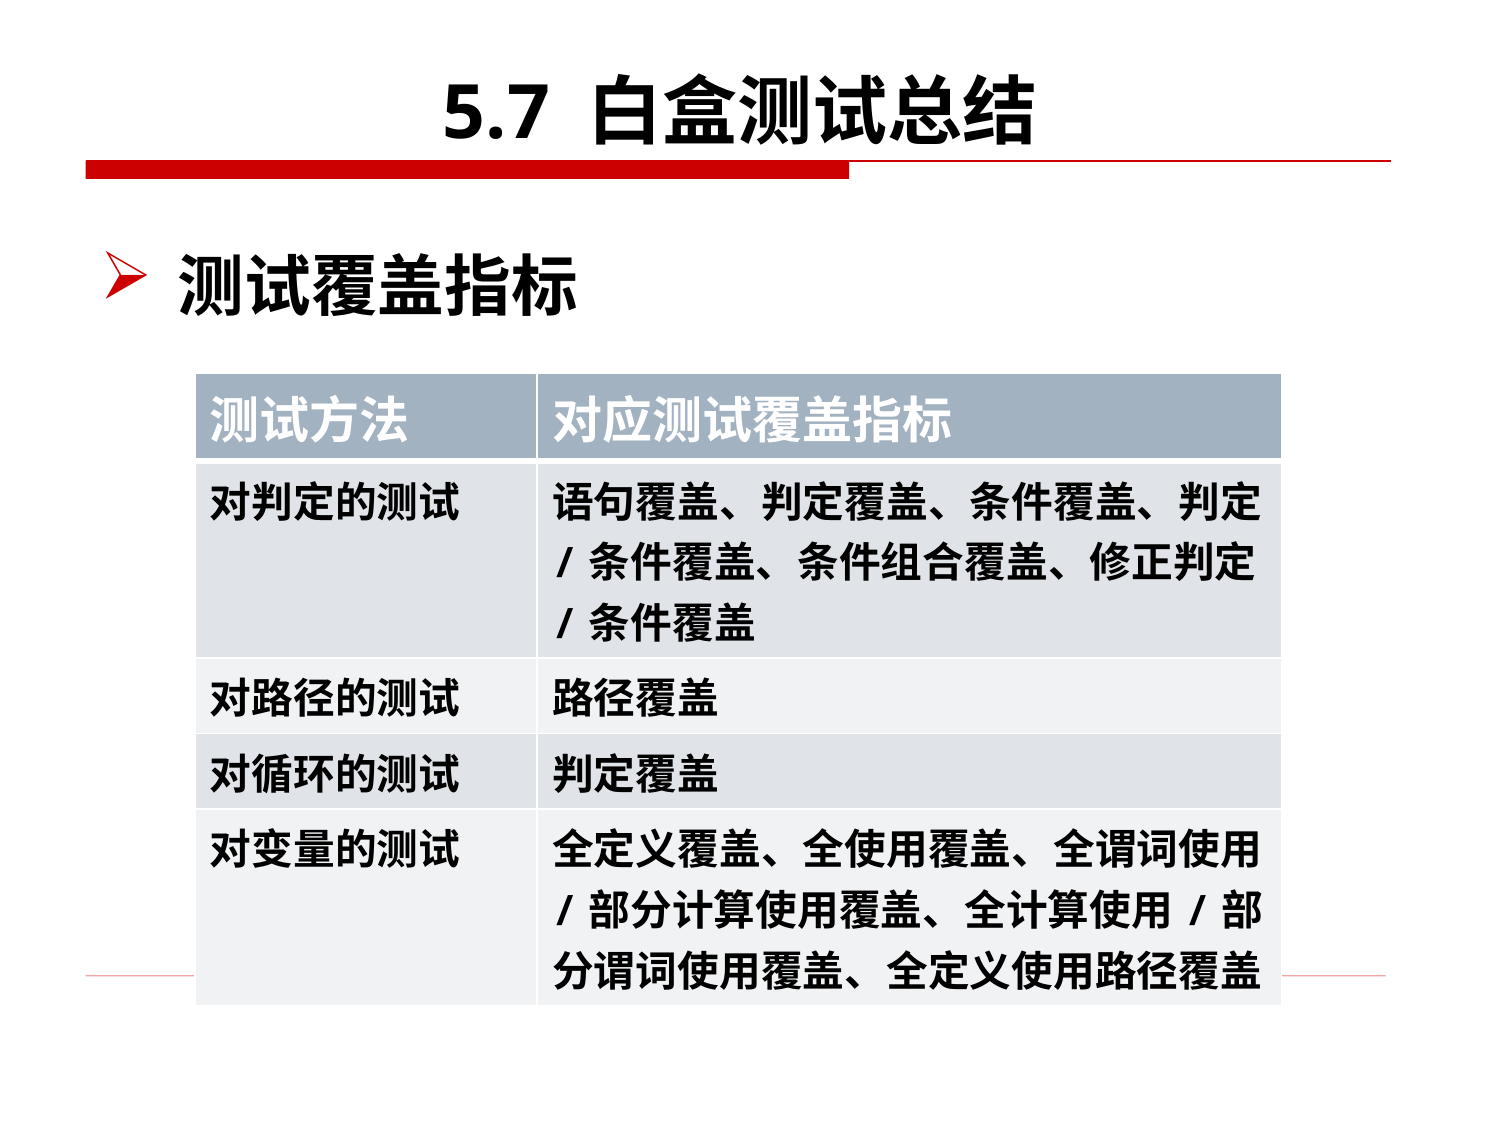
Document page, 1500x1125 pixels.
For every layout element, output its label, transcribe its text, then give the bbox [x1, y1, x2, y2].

list 测试覆盖指标 [85, 196, 1399, 897]
table_cell 路径覆盖 [538, 659, 1281, 733]
table_header 对应测试覆盖指标 [538, 374, 1281, 458]
table_cell 对判定的测试 [196, 464, 536, 657]
table_cell 判定覆盖 [538, 734, 1281, 808]
table_cell 全定义覆盖、全使用覆盖、全谓词使用/部分计算使用覆盖、全计算使用/部分谓词使用覆盖、全定义使用路径覆盖 [538, 810, 1281, 1005]
table_header 测试方法 [196, 374, 536, 458]
table_cell 语句覆盖、判定覆盖、条件覆盖、判定/条件覆盖、条件组合覆盖、修正判定/条件覆盖 [538, 464, 1281, 657]
table_cell 对路径的测试 [196, 659, 536, 733]
title 5.7 白盒测试总结 [84, 42, 1397, 161]
table_cell 对变量的测试 [196, 810, 536, 1005]
table_cell 对循环的测试 [196, 734, 536, 808]
